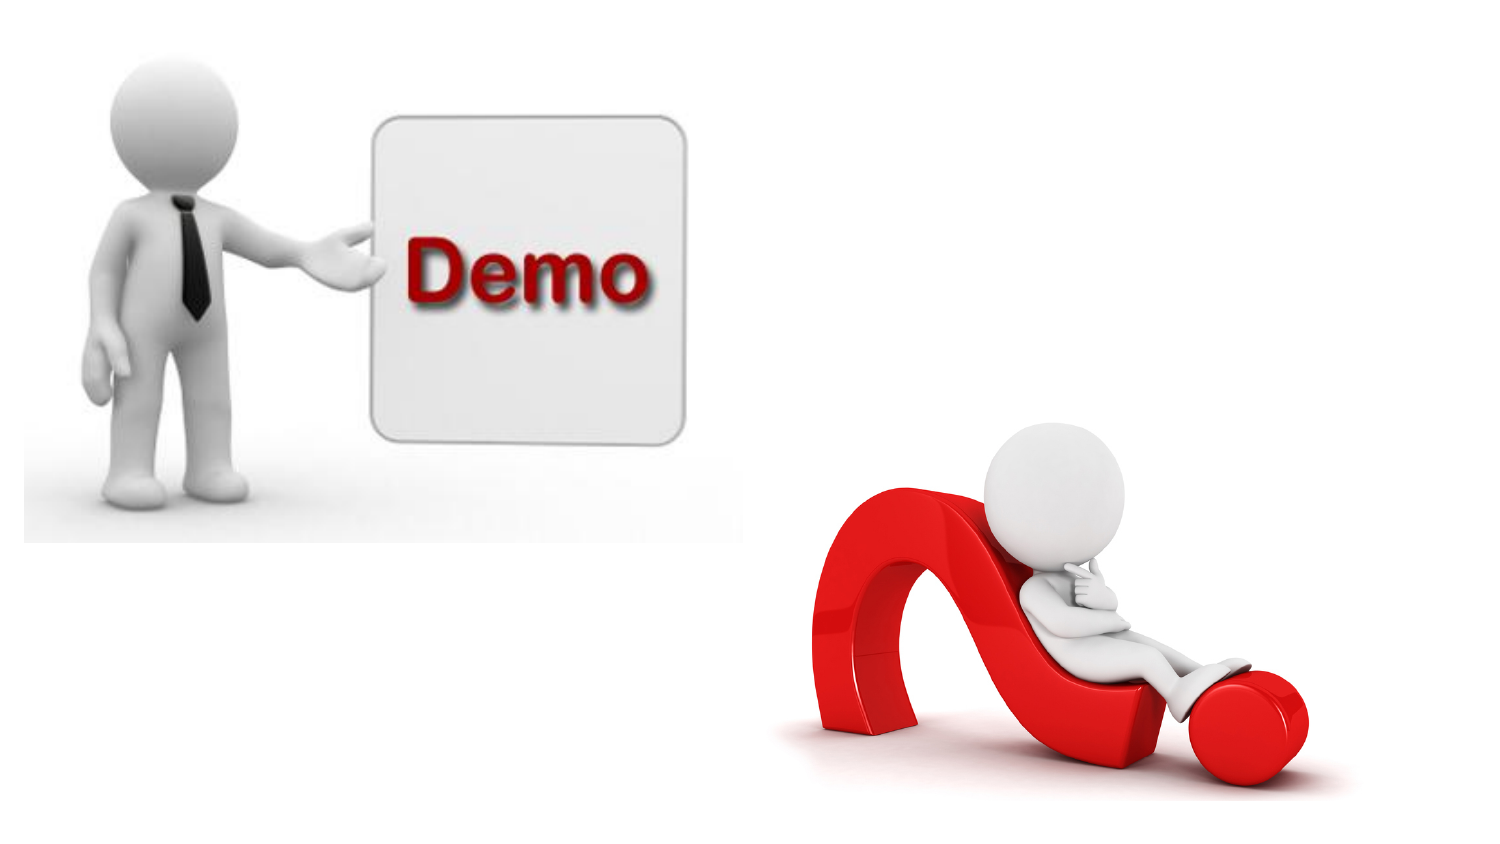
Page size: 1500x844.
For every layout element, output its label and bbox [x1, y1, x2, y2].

picture [24, 24, 1393, 801]
